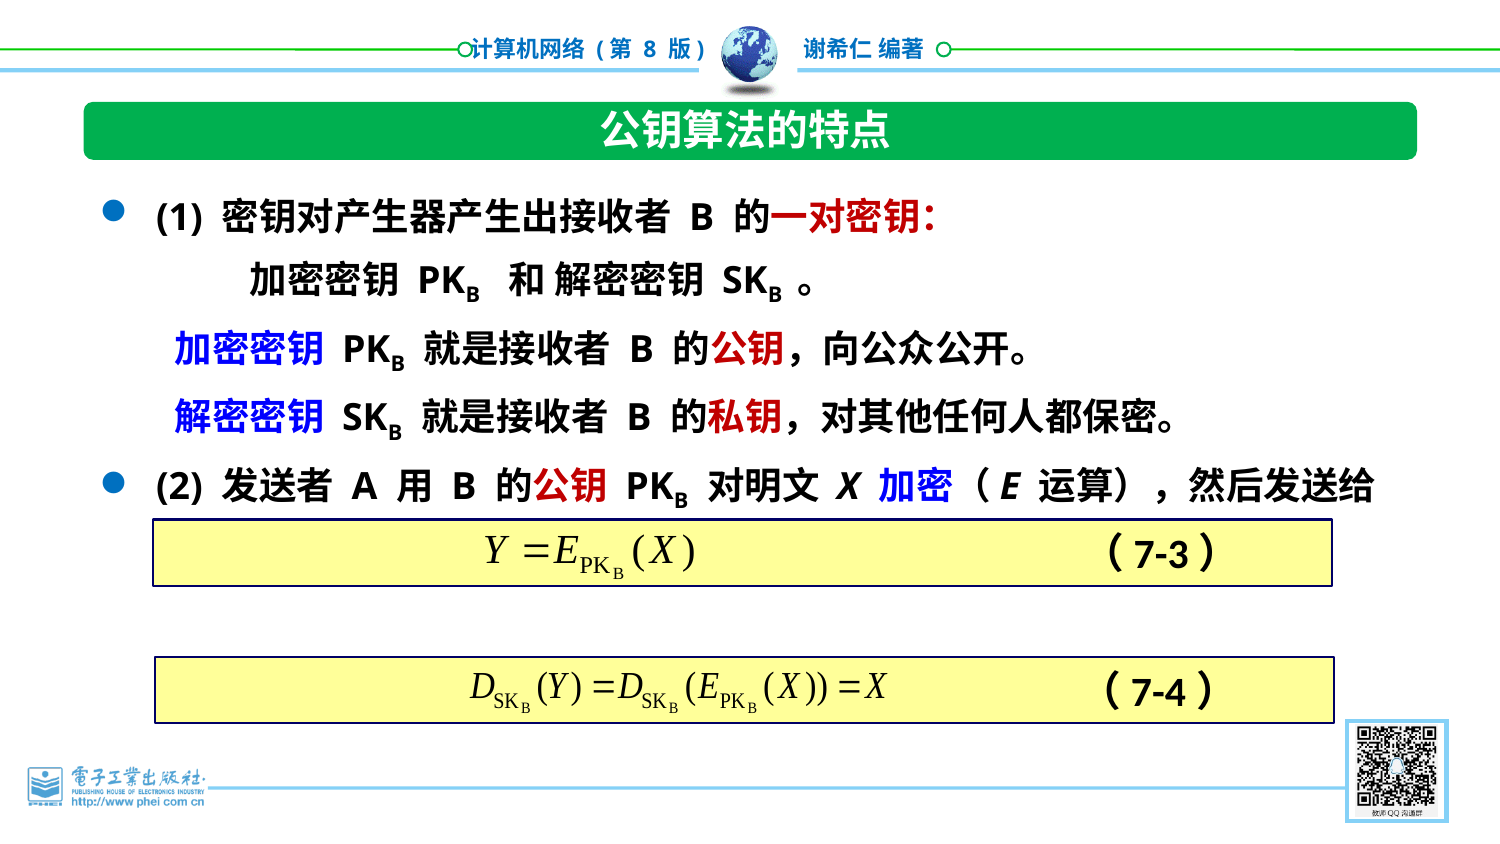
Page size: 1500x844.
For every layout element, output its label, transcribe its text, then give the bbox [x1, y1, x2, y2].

text_box (1) 密钥对产生器产生出接收者 B 的一对密钥： 加密密钥 PKB 和 解密密钥 SKB 。 加密密钥 PKB 就是接收者 B 的公钥，向公众公开。 解密密钥 SKB 就是接收者 B 的私钥，对其他任何人都保密。 (2) 发送者 A 用 B 的公钥 PKB 对明文 X 加密（E 运算），然后发送给 B。 接收者 B 用自己的私钥 SKB 解密（D 运算），即可恢复出明文： [84, 162, 1417, 727]
picture [719, 24, 779, 96]
text_box [83, 101, 584, 160]
text_box [917, 101, 1418, 160]
picture [1355, 724, 1438, 817]
picture [23, 764, 208, 809]
text_box 公钥算法的特点 [584, 96, 917, 162]
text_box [154, 656, 1335, 724]
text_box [152, 518, 1333, 588]
